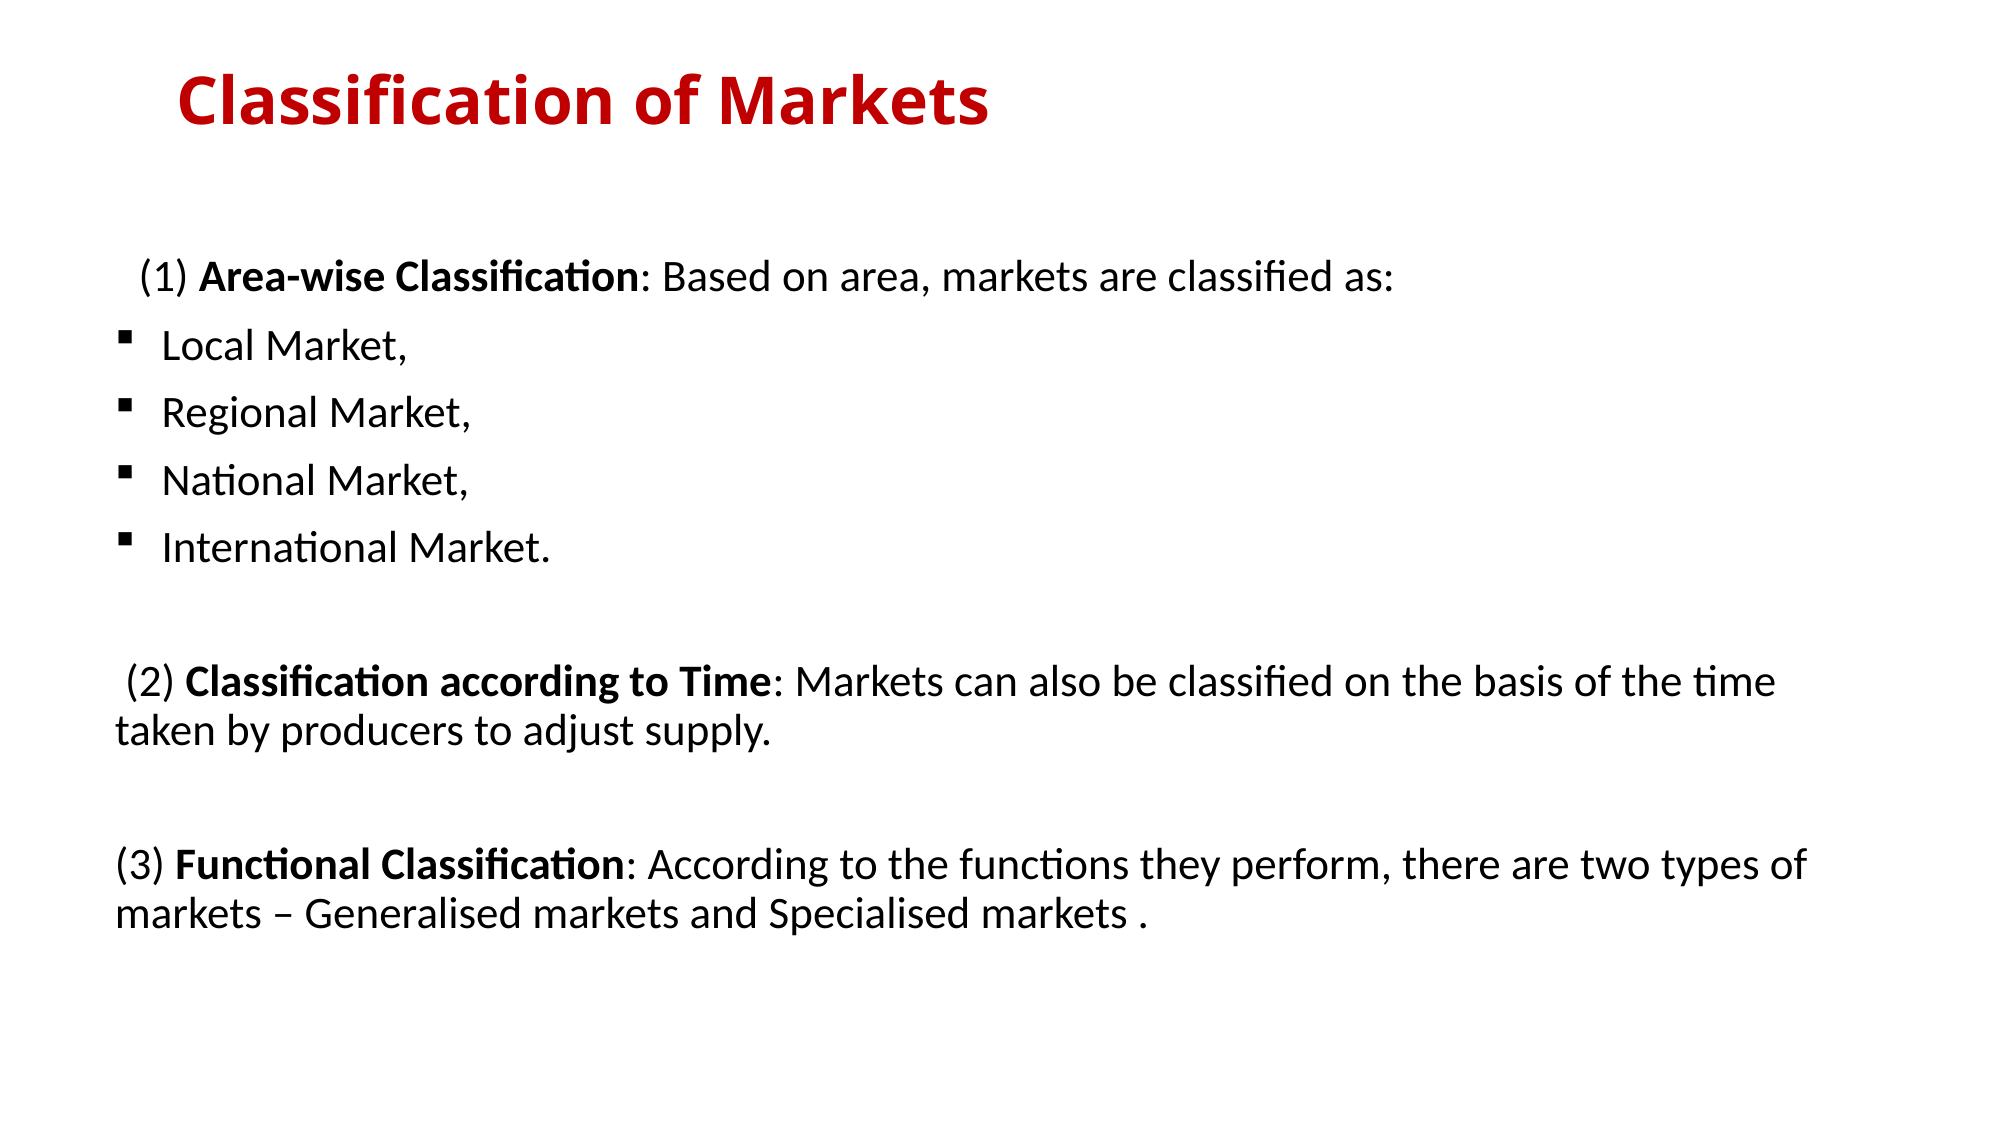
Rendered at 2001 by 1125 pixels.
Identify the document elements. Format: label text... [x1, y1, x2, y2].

list (1) Area-wise Classification: Based on area, markets are classified as: Local Market, Regional Market, National Market, International Market. (2) Classification according to Time: Markets can also be classified on the basis of the time taken by producers to adjust supply. (3) Functional Classification: According to the functions they perform, there are two types of markets – Generalised markets and Specialised markets . [99, 157, 1863, 1014]
title Classification of Markets [144, 59, 1863, 147]
